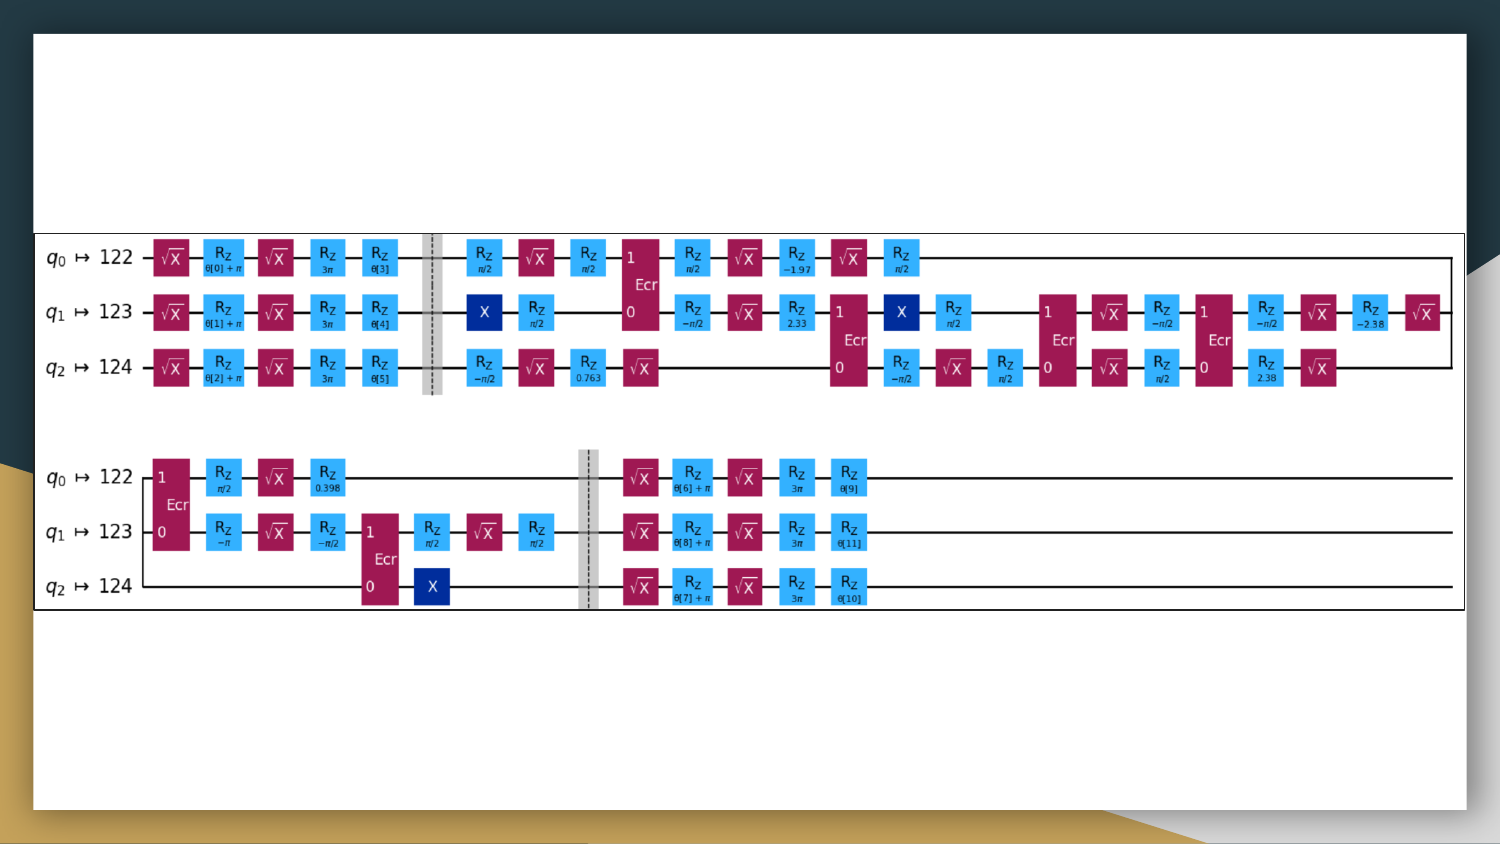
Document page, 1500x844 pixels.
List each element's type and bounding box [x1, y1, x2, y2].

picture [34, 234, 1464, 610]
